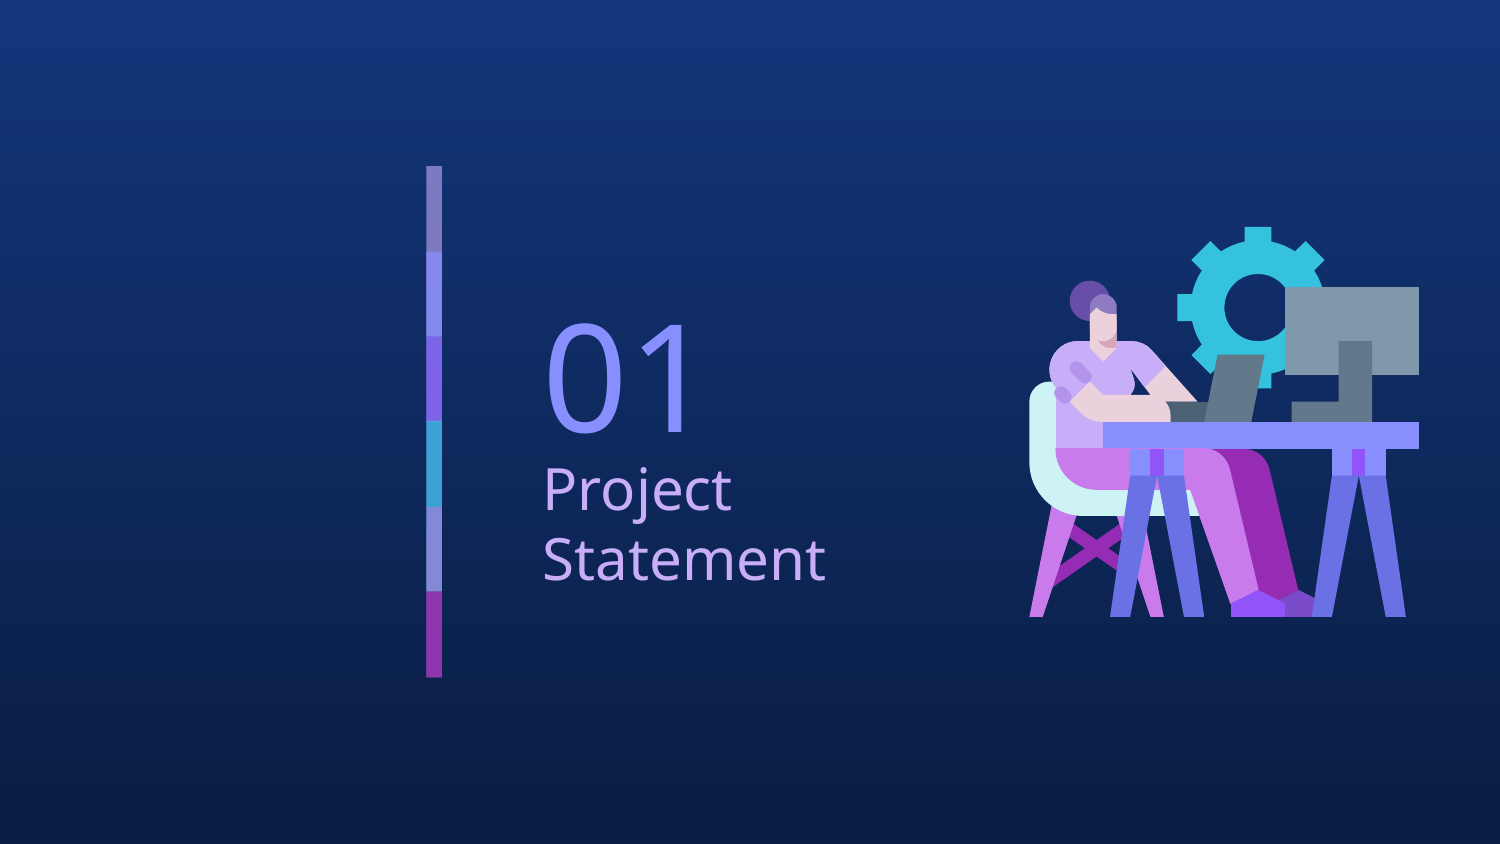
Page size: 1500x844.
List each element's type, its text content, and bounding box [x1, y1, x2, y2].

title Project Statement [527, 472, 958, 573]
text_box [1029, 226, 1420, 618]
title 01 [527, 271, 790, 472]
